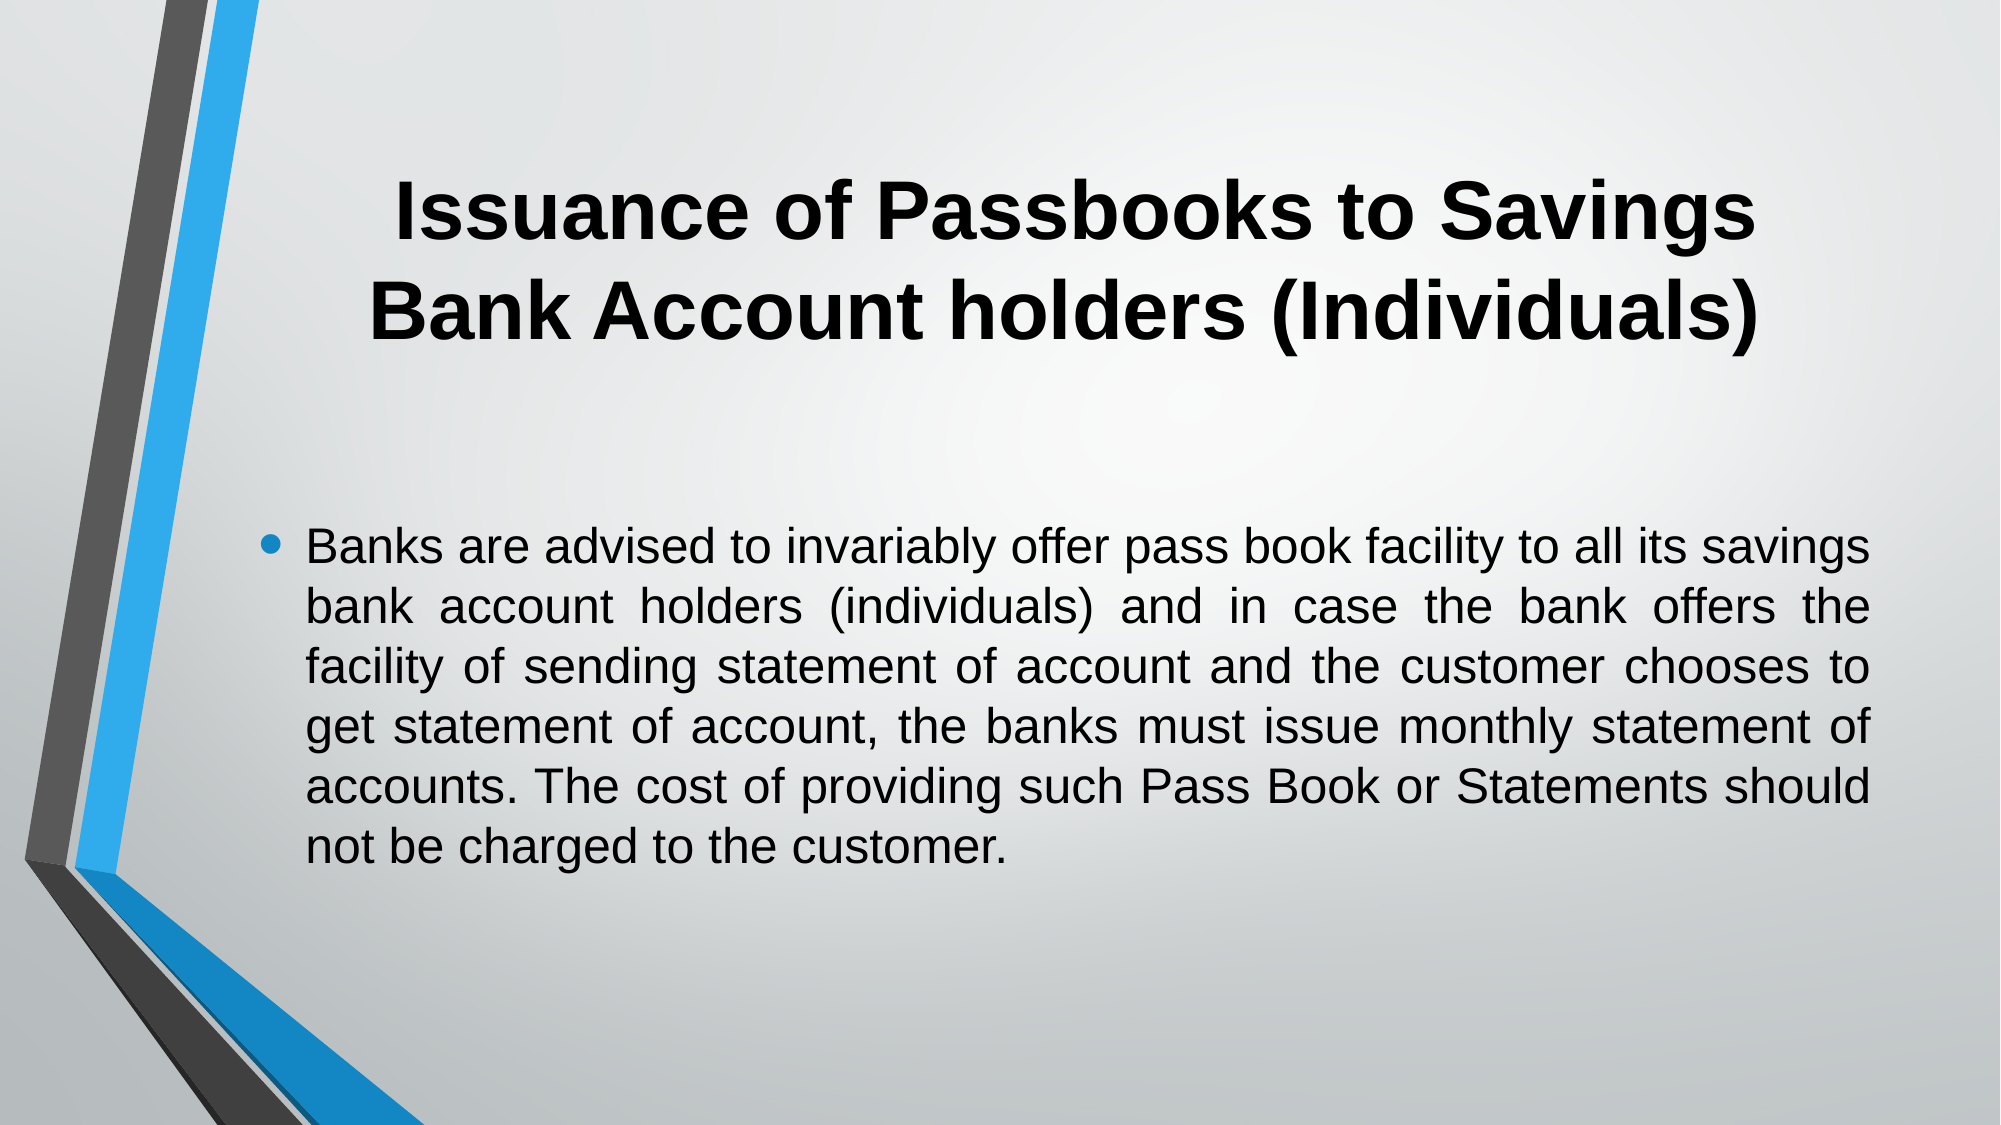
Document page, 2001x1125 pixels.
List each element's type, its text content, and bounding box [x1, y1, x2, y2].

list Banks are advised to invariably offer pass book facility to all its savings bank account holders (individuals) and in case the bank offers the facility of sending statement of account and the customer chooses to get statement of account, the banks must issue monthly statement of accounts. The cost of providing such Pass Book or Statements should not be charged to the customer. [243, 437, 1887, 950]
title Issuance of Passbooks to Savings Bank Account holders (Individuals) [243, 112, 1887, 400]
